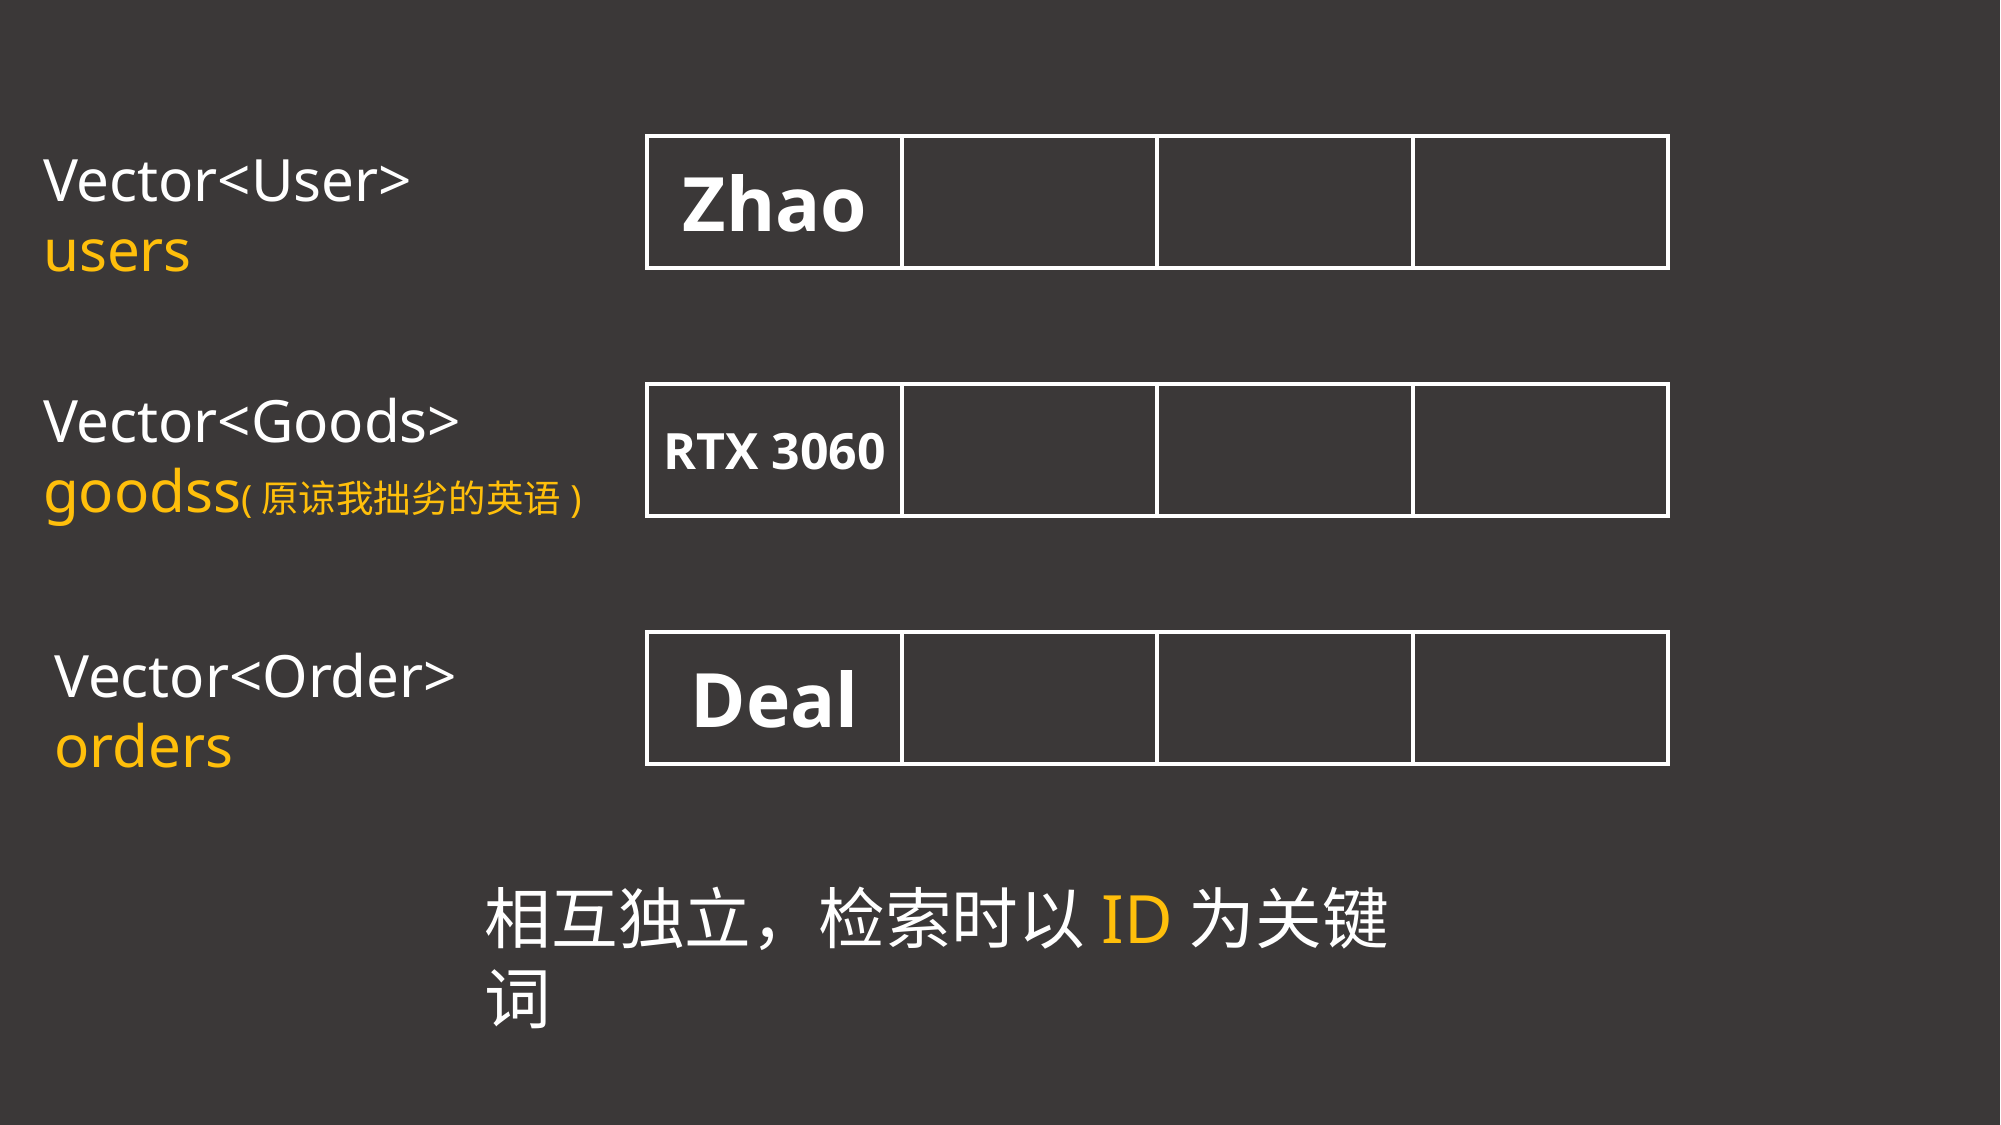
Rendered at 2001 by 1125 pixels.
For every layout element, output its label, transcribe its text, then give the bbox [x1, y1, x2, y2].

table_header [1415, 386, 1666, 514]
table_header [904, 138, 1155, 266]
table_header [1159, 138, 1411, 266]
table_header Deal [649, 634, 900, 762]
text_box Vector<User> users [28, 136, 636, 291]
table_header Zhao [649, 138, 900, 266]
table_header [904, 634, 1155, 762]
text_box Vector<Order> orders [39, 632, 648, 787]
table_header RTX 3060 [649, 386, 900, 514]
table_header [1159, 386, 1411, 514]
table_header [1159, 634, 1411, 762]
text_box 相互独立，检索时以ID为关键词 [470, 869, 1449, 1044]
table_header [904, 386, 1155, 514]
table_header [1415, 634, 1666, 762]
table_header [1415, 138, 1666, 266]
text_box Vector<Goods> goodss(原谅我拙劣的英语) [28, 376, 636, 532]
